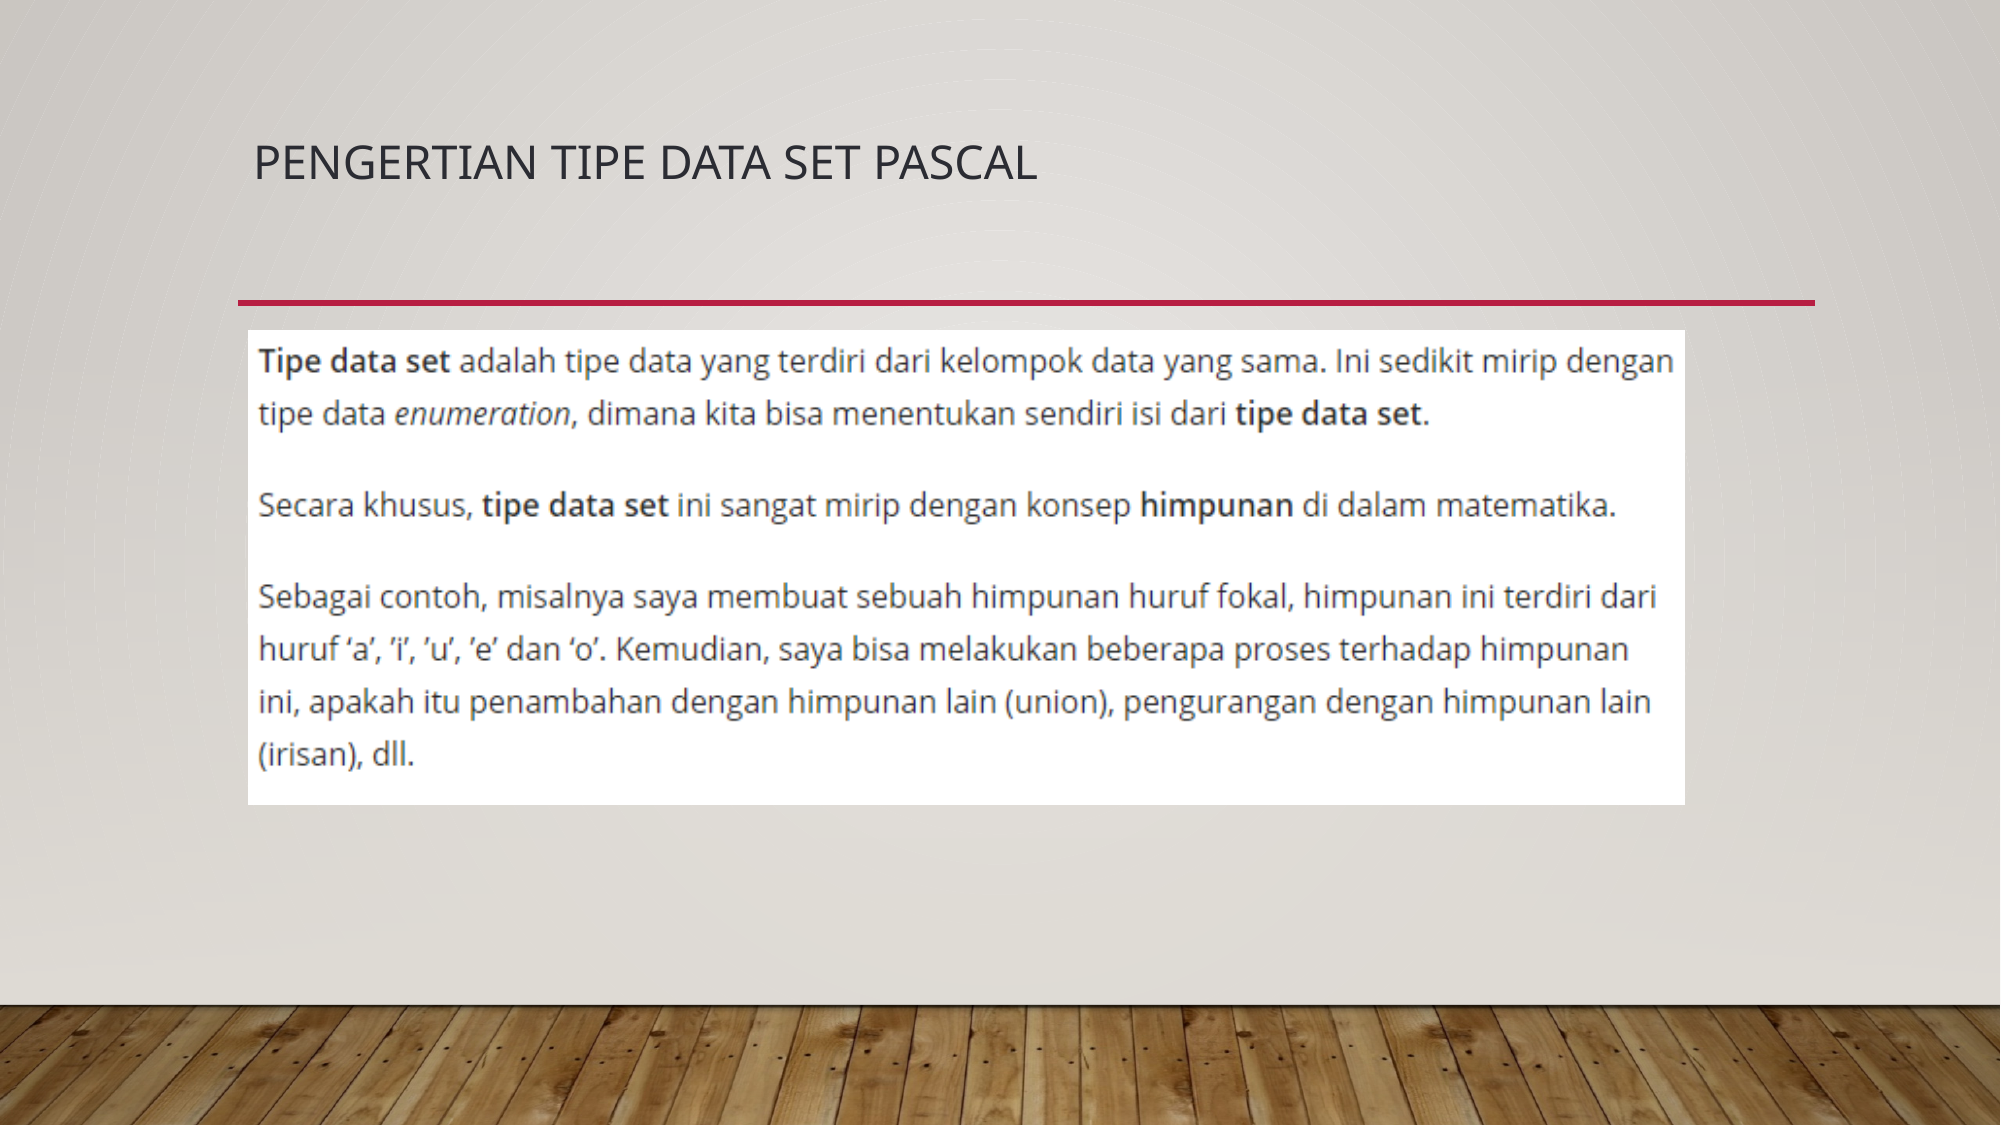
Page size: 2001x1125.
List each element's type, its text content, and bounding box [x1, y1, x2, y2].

picture [0, 1005, 2000, 1125]
picture [248, 330, 1686, 805]
title Pengertian Tipe Data Set Pascal [238, 131, 1814, 305]
